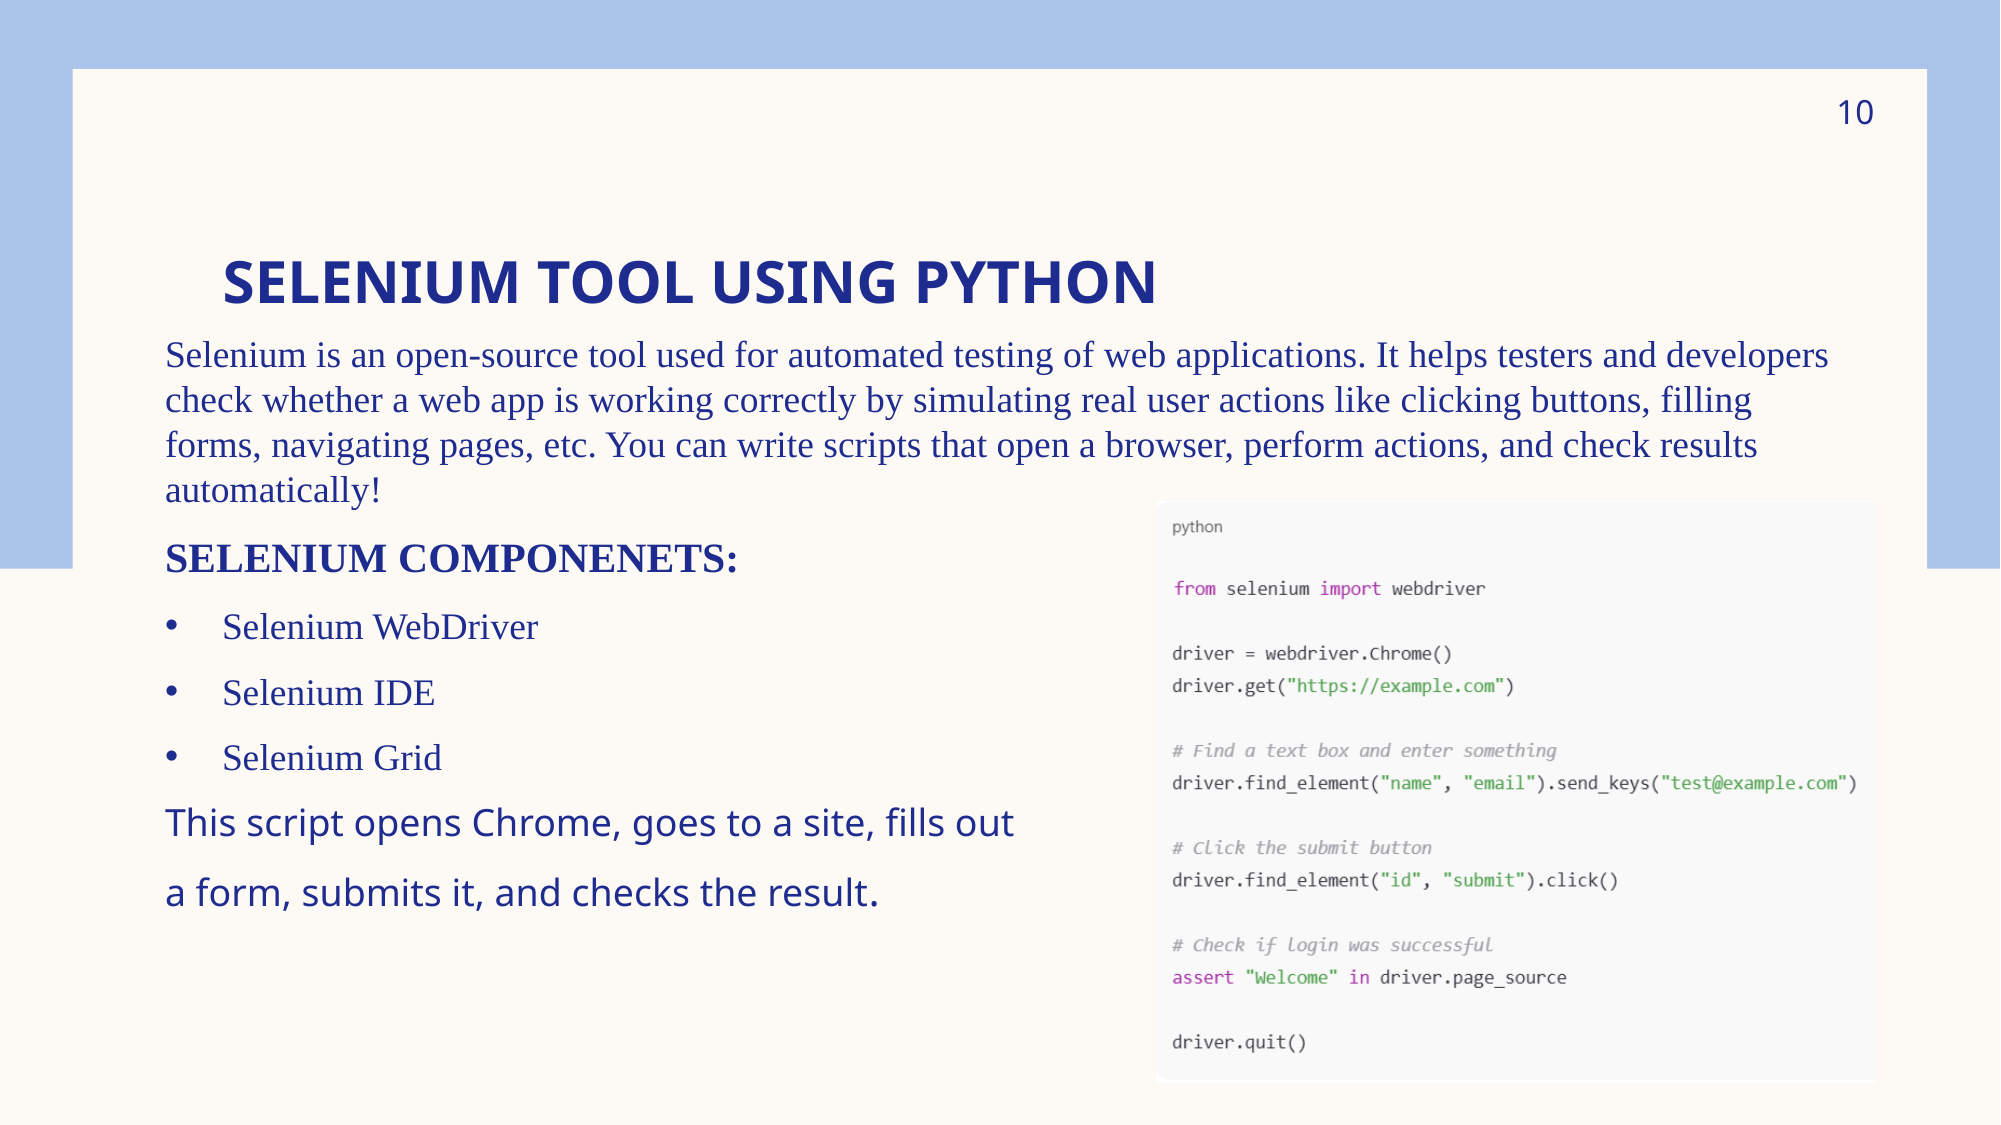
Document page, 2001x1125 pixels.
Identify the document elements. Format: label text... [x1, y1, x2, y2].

list Selenium is an open-source tool used for automated testing of web applications. It helps testers and developers check whether a web app is working correctly by simulating real user actions like clicking buttons, filling forms, navigating pages, etc. You can write scripts that open a browser, perform actions, and check results automatically! SELENIUM COMPONENETS: Selenium WebDriver Selenium IDE Selenium Grid This script opens Chrome, goes to a site, fills out a form, submits it, and checks the result. [150, 314, 1875, 963]
slide_number 10 [1699, 75, 1875, 153]
picture [1156, 501, 1875, 1083]
title Selenium TOOL USING PYTHON [0, 148, 1553, 315]
